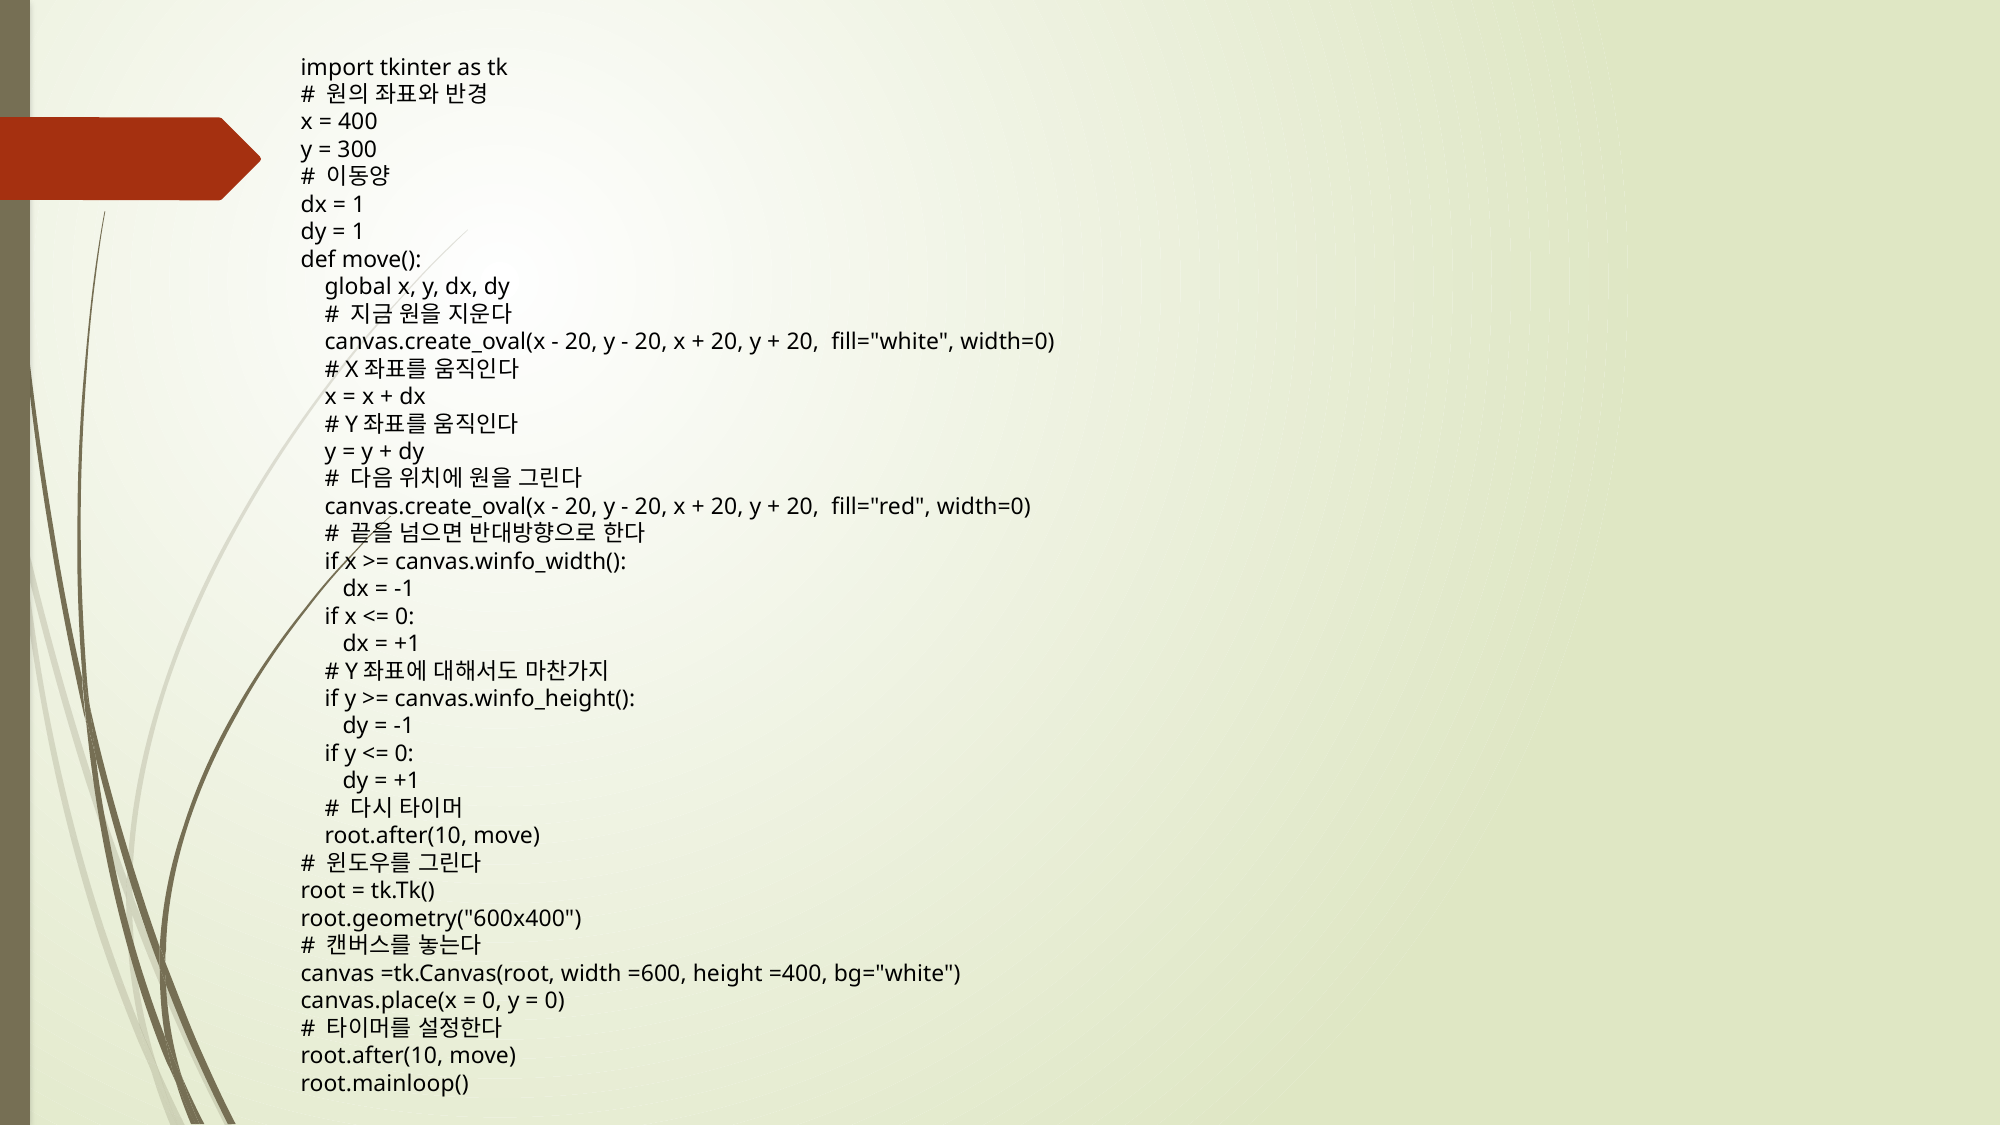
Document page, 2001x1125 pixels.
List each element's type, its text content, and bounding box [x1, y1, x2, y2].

text_box import tkinter as tk # 원의 좌표와 반경 x = 400 y = 300 # 이동양 dx = 1 dy = 1 def move(): global x, y, dx, dy # 지금 원을 지운다 canvas.create_oval(x - 20, y - 20, x + 20, y + 20, fill="white", width=0) # X좌표를 움직인다 x = x + dx # Y좌표를 움직인다 y = y + dy # 다음 위치에 원을 그린다 canvas.create_oval(x - 20, y - 20, x + 20, y + 20, fill="red", width=0) # 끝을 넘으면 반대방향으로 한다 if x >= canvas.winfo_width(): dx = -1 if x <= 0: dx = +1 # Y좌표에 대해서도 마찬가지 if y >= canvas.winfo_height(): dy = -1 if y <= 0: dy = +1 # 다시 타이머 root.after(10, move) # 윈도우를 그린다 root = tk.Tk() root.geometry("600x400") # 캔버스를 놓는다 canvas =tk.Canvas(root, width =600, height =400, bg="white") canvas.place(x = 0, y = 0) # 타이머를 설정한다 root.after(10, move) root.mainloop() [285, 44, 1727, 1103]
